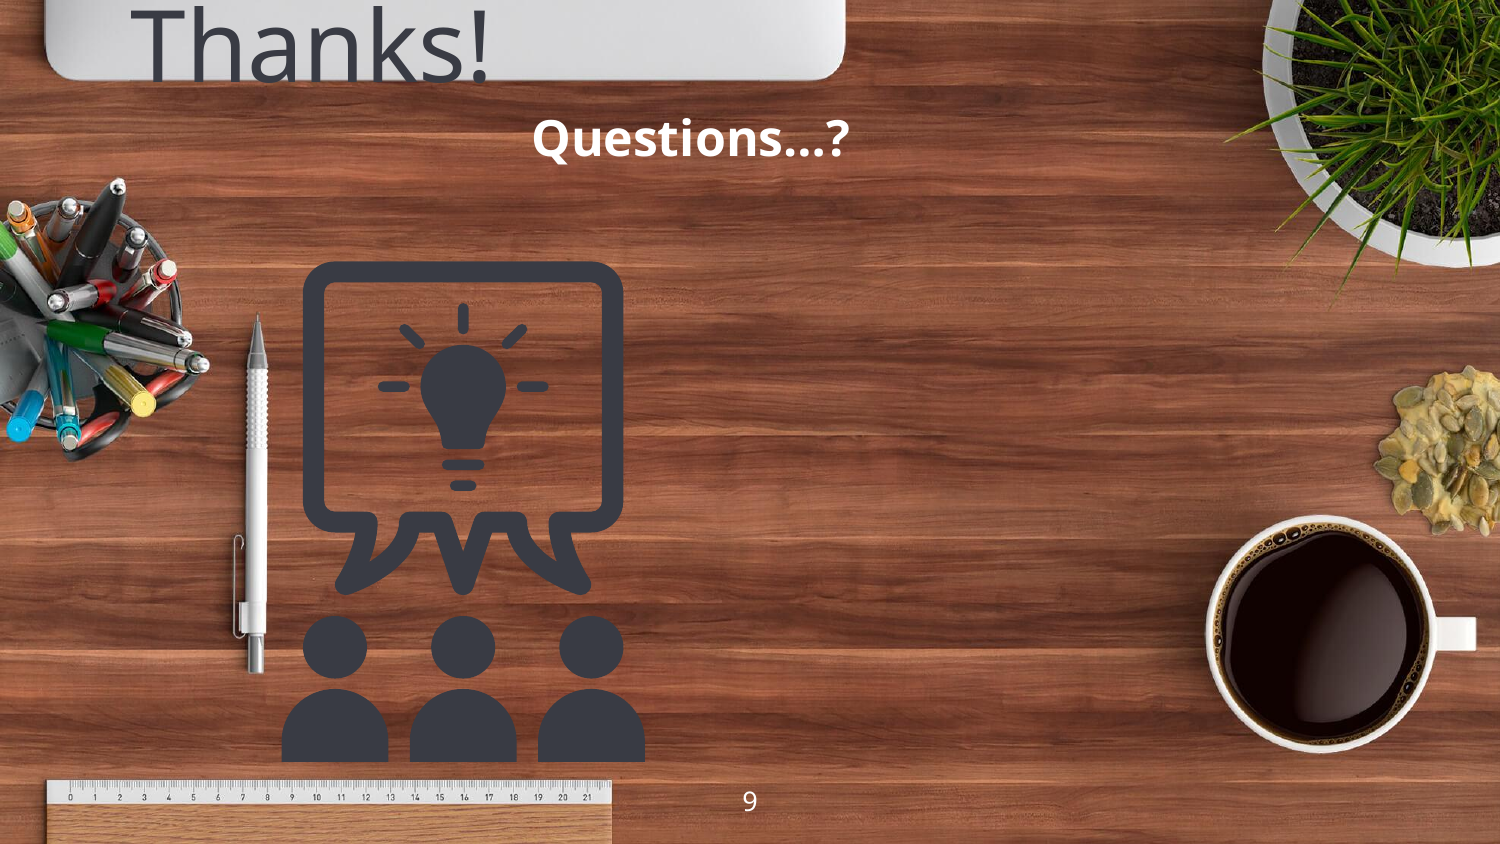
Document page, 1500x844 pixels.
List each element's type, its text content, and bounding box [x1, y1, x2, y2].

title Thanks! [58, 31, 567, 103]
subtitle Questions…? [181, 106, 1200, 218]
slide_number 9 [705, 762, 795, 844]
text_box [281, 261, 646, 763]
picture [0, 0, 1500, 844]
